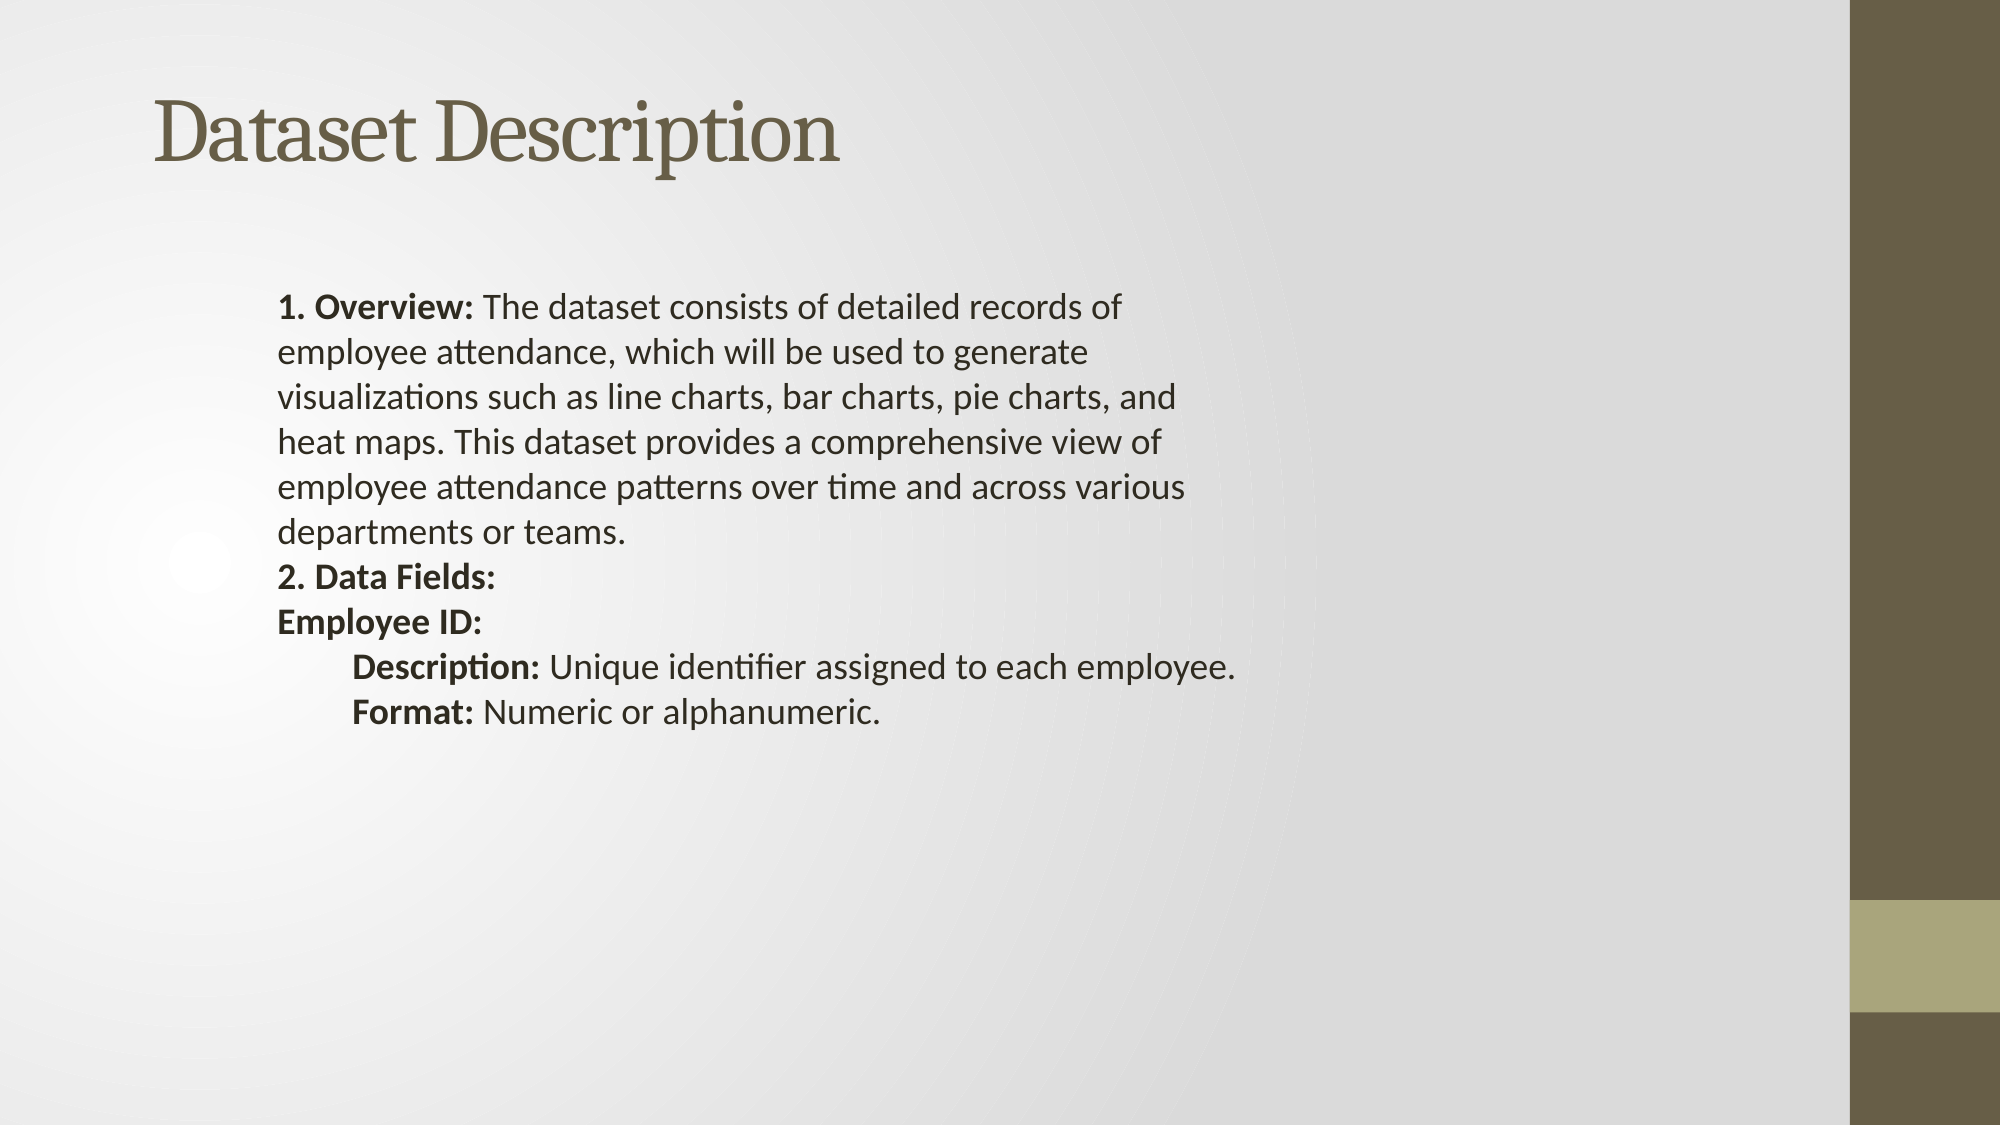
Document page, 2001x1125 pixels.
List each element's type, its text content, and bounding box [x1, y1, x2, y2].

text_box 1. Overview: The dataset consists of detailed records of employee attendance, which will be used to generate visualizations such as line charts, bar charts, pie charts, and heat maps. This dataset provides a comprehensive view of employee attendance patterns over time and across various departments or teams. 2. Data Fields: Employee ID: Description: Unique identifier assigned to each employee. Format: Numeric or alphanumeric. [262, 274, 1263, 740]
title Dataset Description [137, 62, 1890, 187]
